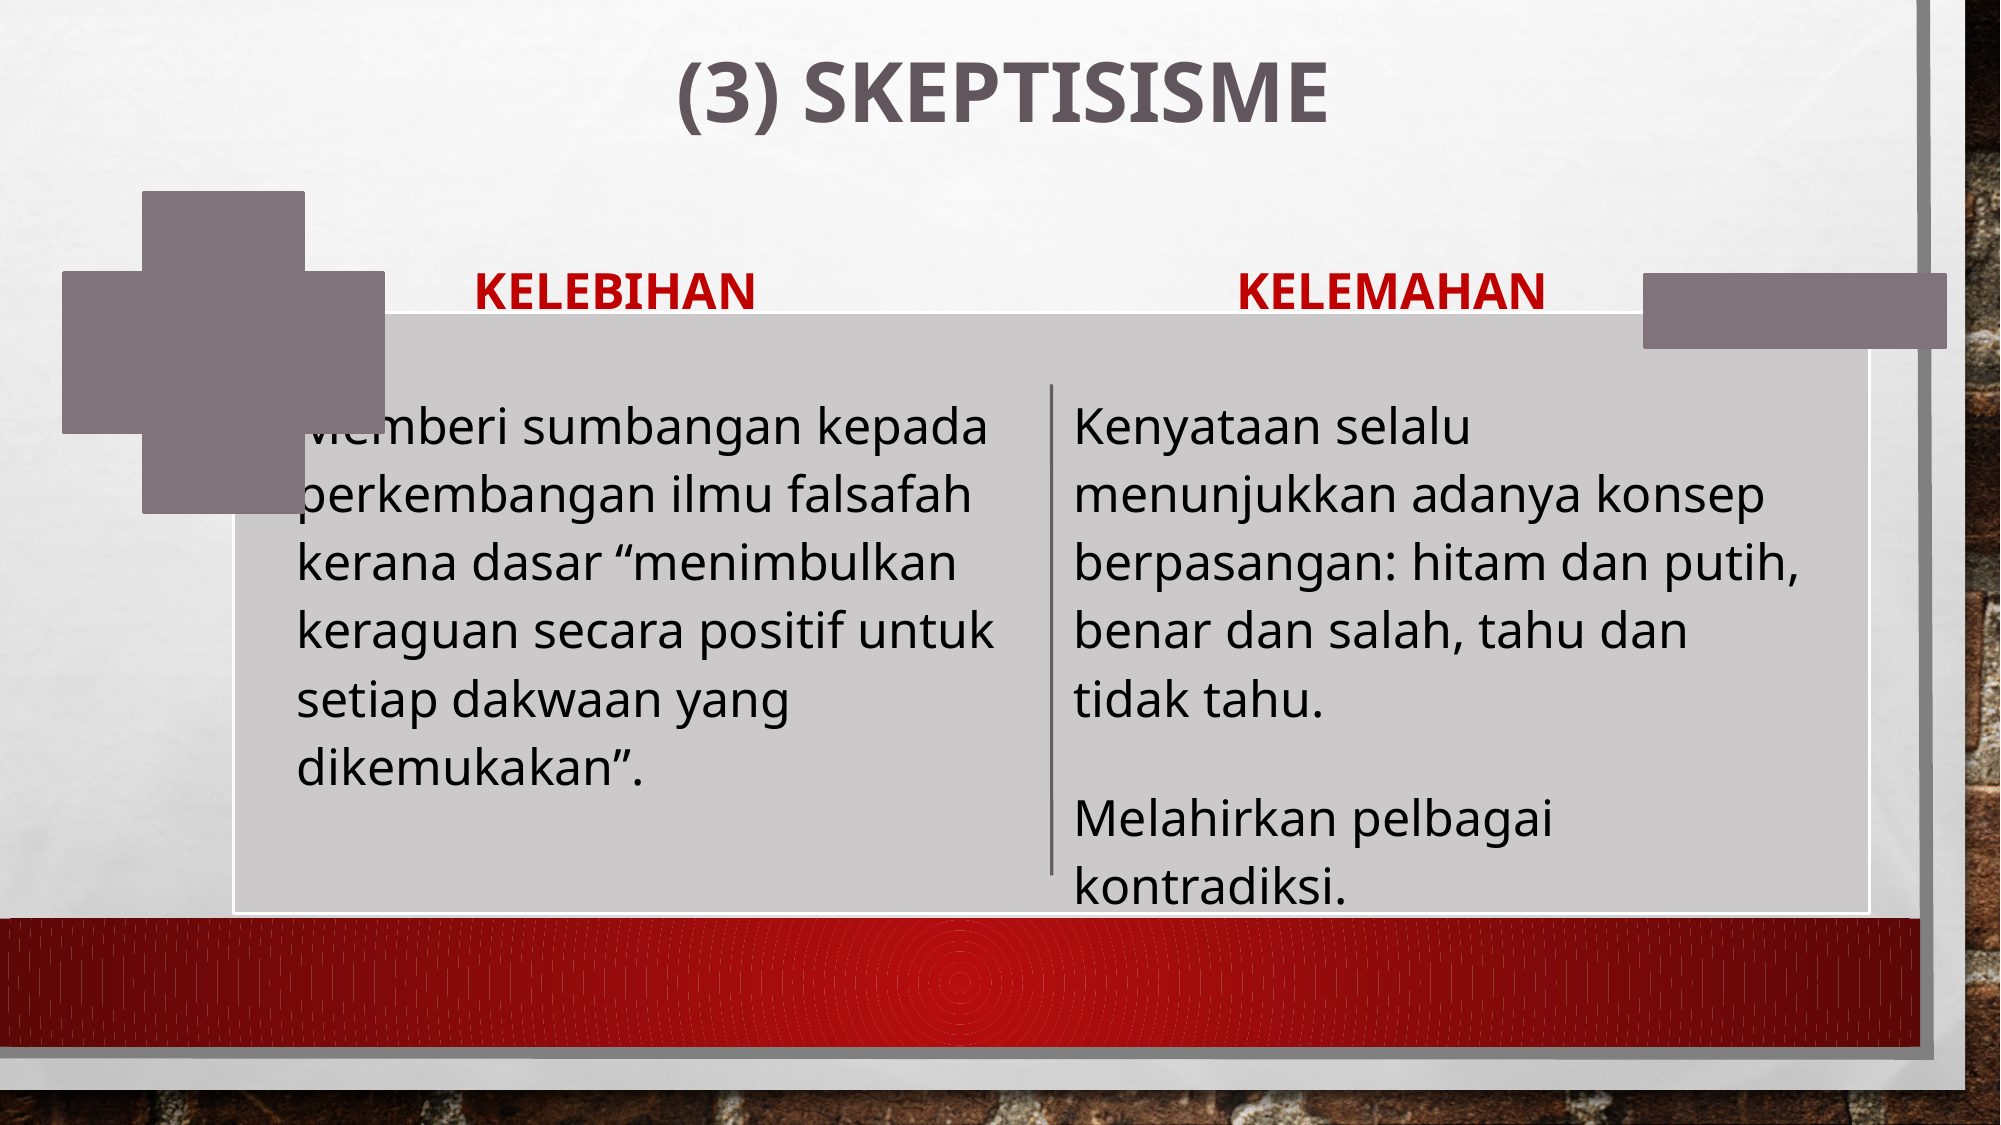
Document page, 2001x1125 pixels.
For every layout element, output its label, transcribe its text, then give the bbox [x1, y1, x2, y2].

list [63, 186, 1946, 920]
title (3) skeptisisme [453, 38, 1556, 153]
picture [0, 0, 2000, 1125]
